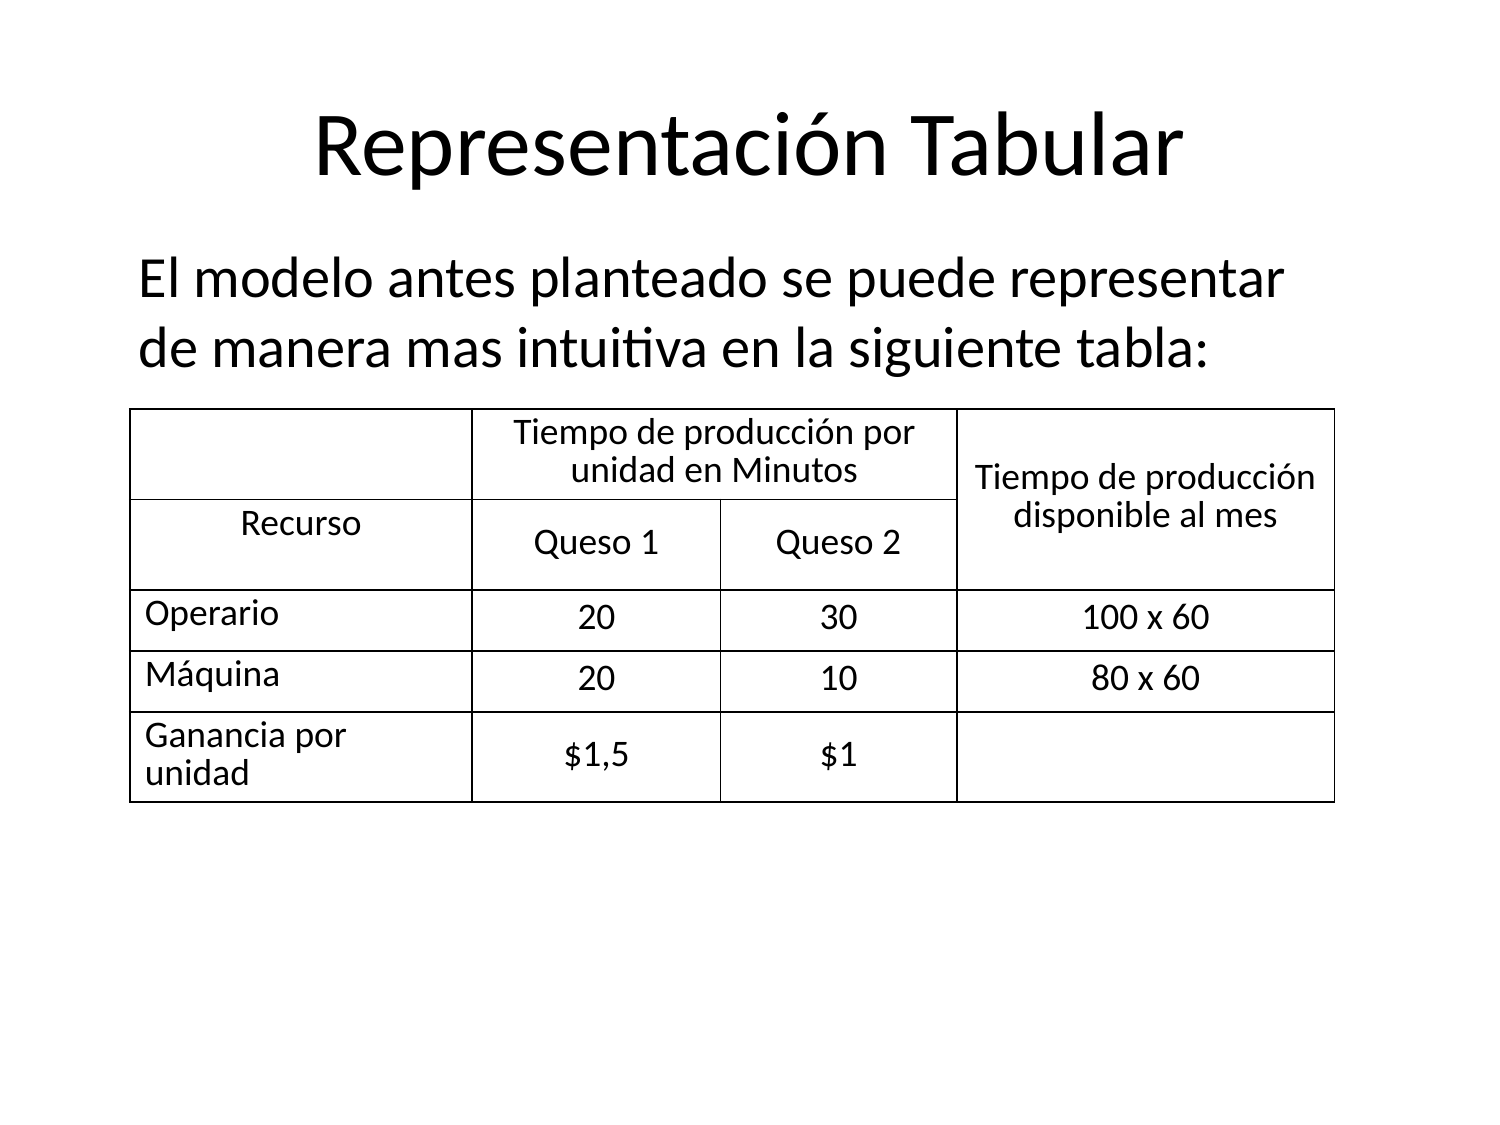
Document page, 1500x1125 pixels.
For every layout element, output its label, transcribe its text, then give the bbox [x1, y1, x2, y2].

table_cell Operario [131, 591, 471, 650]
table_cell $1 [721, 713, 956, 801]
table_cell Máquina [131, 652, 471, 711]
table_cell $1,5 [473, 713, 720, 801]
title Representación Tabular [75, 45, 1425, 233]
table_cell 20 [473, 652, 720, 711]
table_cell 30 [721, 591, 956, 650]
table_cell 20 [473, 591, 720, 650]
table_cell 100 x 60 [958, 591, 1334, 650]
table_cell Ganancia por unidad [131, 713, 471, 801]
table_header [131, 410, 471, 499]
table_cell 80 x 60 [958, 652, 1334, 711]
table_header Tiempo de producción por unidad en Minutos [473, 410, 956, 499]
text_box El modelo antes planteado se puede representar de manera mas intuitiva en la siguiente tabla: [123, 231, 1341, 387]
table_cell [958, 713, 1334, 801]
table_cell Recurso [131, 500, 471, 589]
table_cell 10 [721, 652, 956, 711]
table_header Tiempo de producción disponible al mes [958, 410, 1334, 589]
table_cell Queso 2 [721, 500, 956, 589]
table_cell Queso 1 [473, 500, 720, 589]
